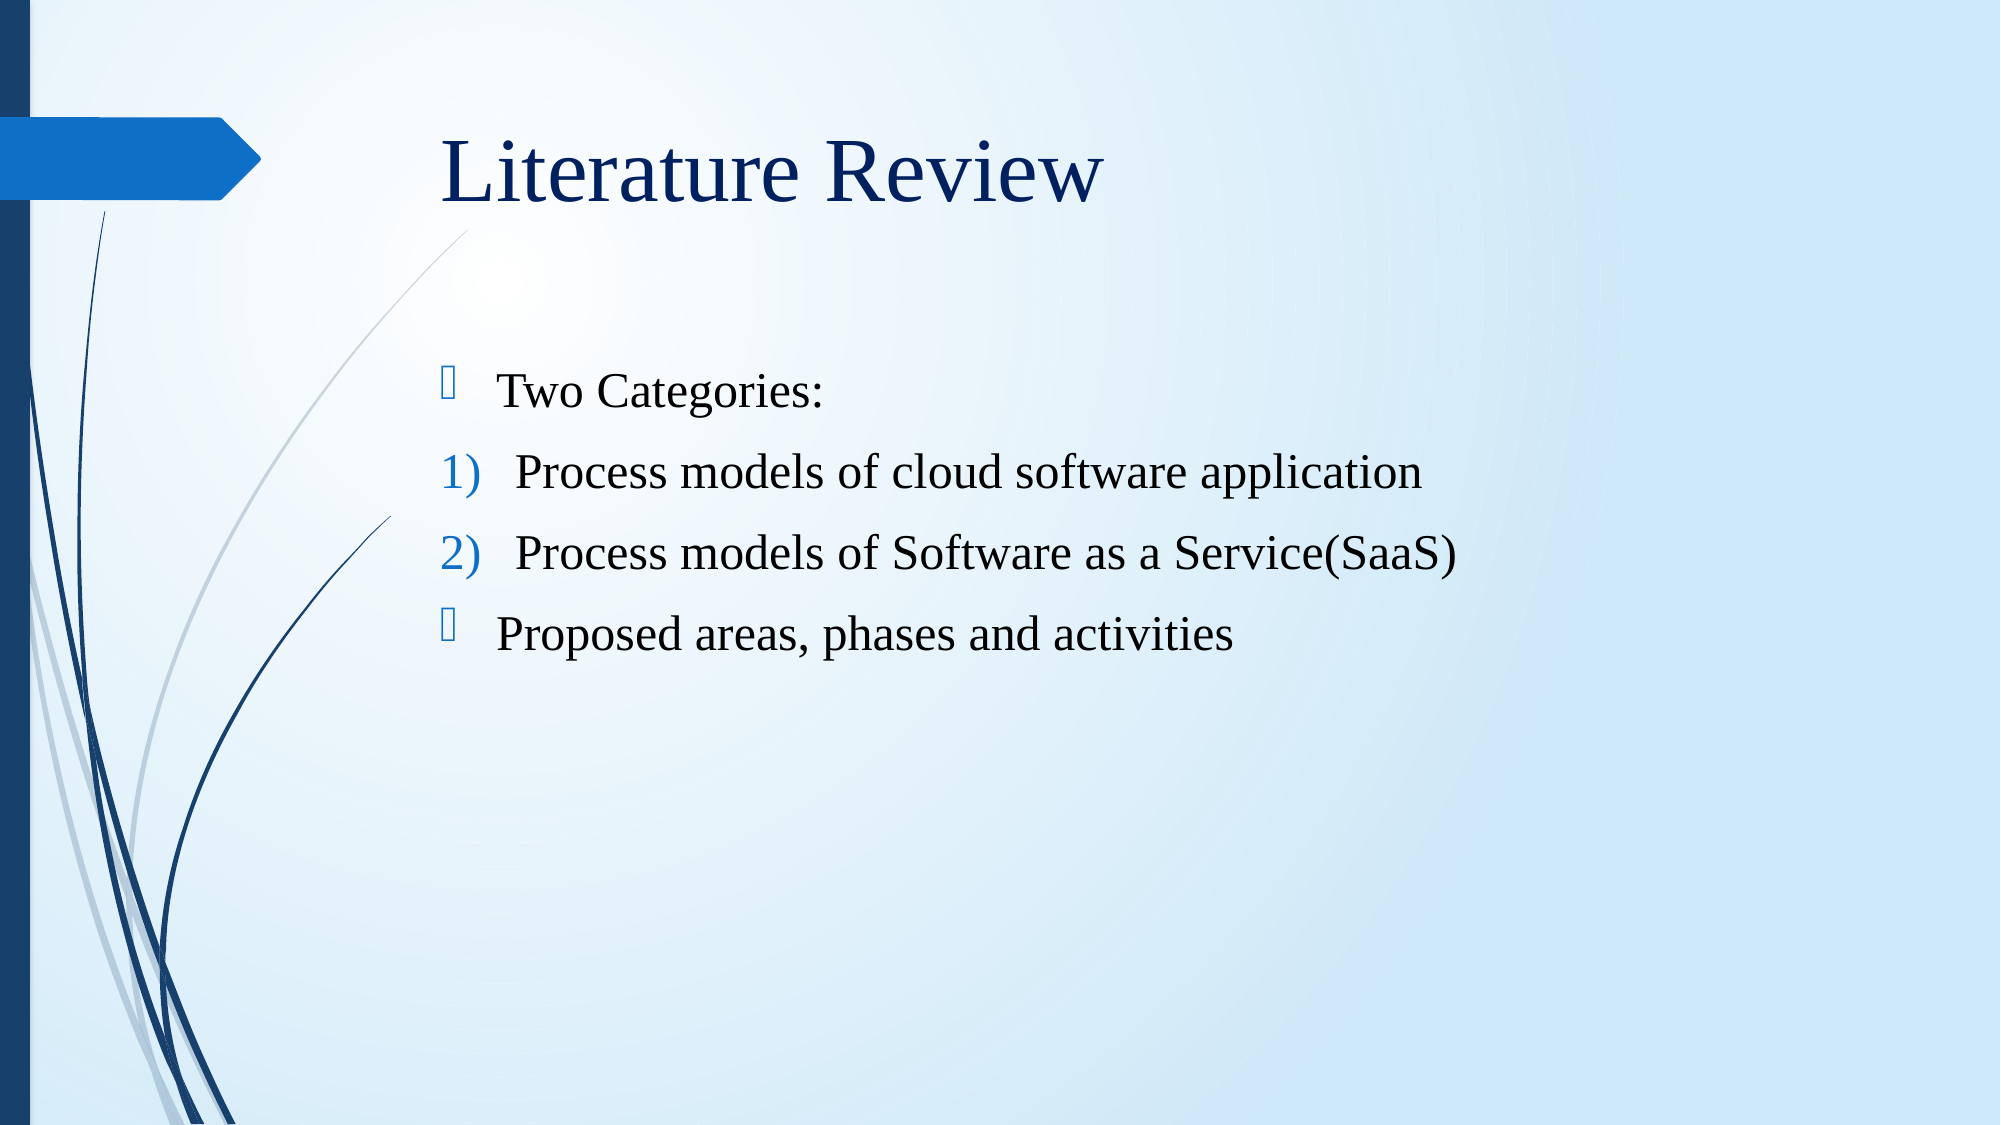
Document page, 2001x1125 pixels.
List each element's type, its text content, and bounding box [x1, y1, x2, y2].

title Literature Review [425, 102, 1888, 313]
list Two Categories: Process models of cloud software application Process models of Software as a Service(SaaS) Proposed areas, phases and activities [424, 350, 1888, 970]
